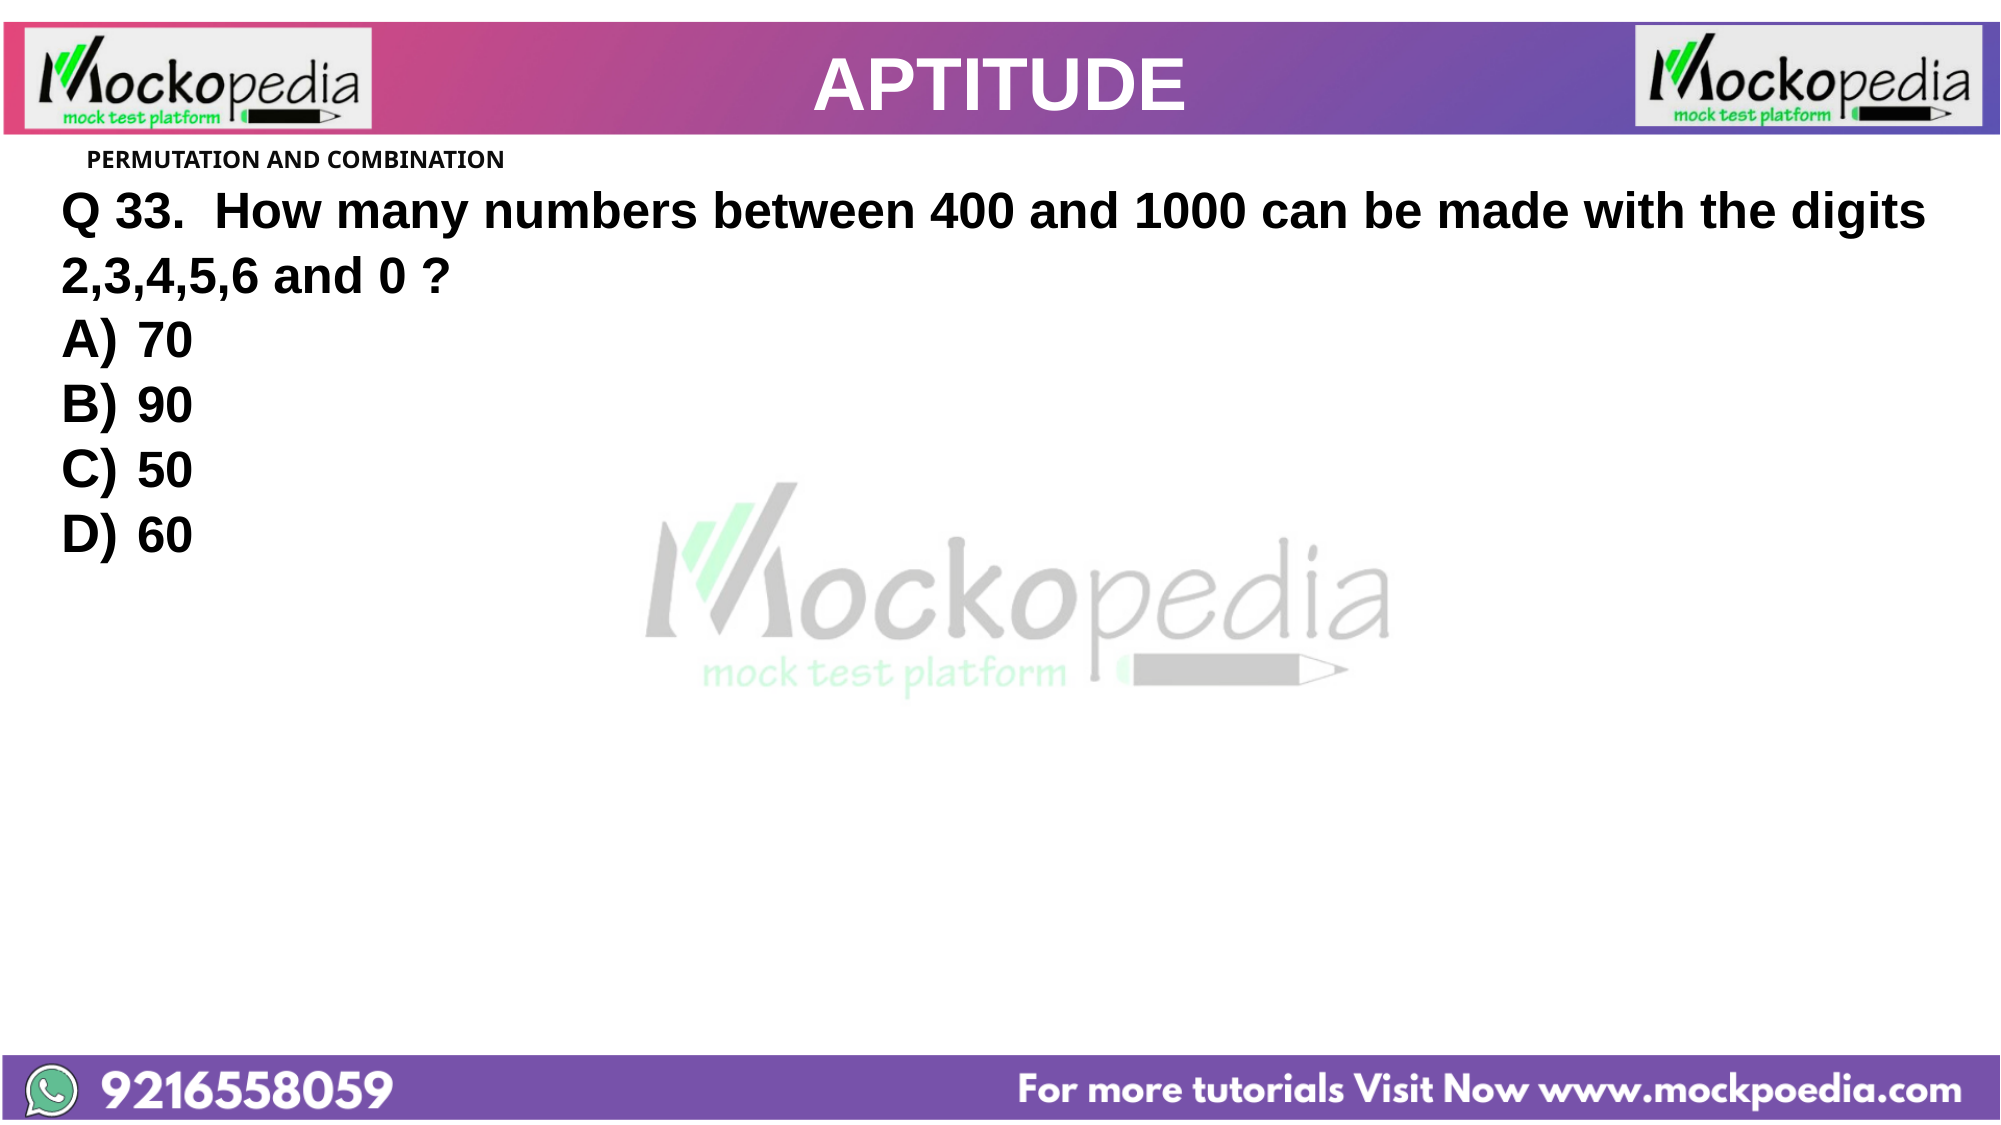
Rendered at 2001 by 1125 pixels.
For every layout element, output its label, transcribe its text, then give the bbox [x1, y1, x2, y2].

title APTITUDE [41, 31, 1959, 140]
picture [0, 0, 2000, 1125]
list PERMUTATION AND COMBINATION Q 33. How many numbers between 400 and 1000 can be made with the digits 2,3,4,5,6 and 0 ? 70 90 50 60 [33, 140, 1959, 1053]
